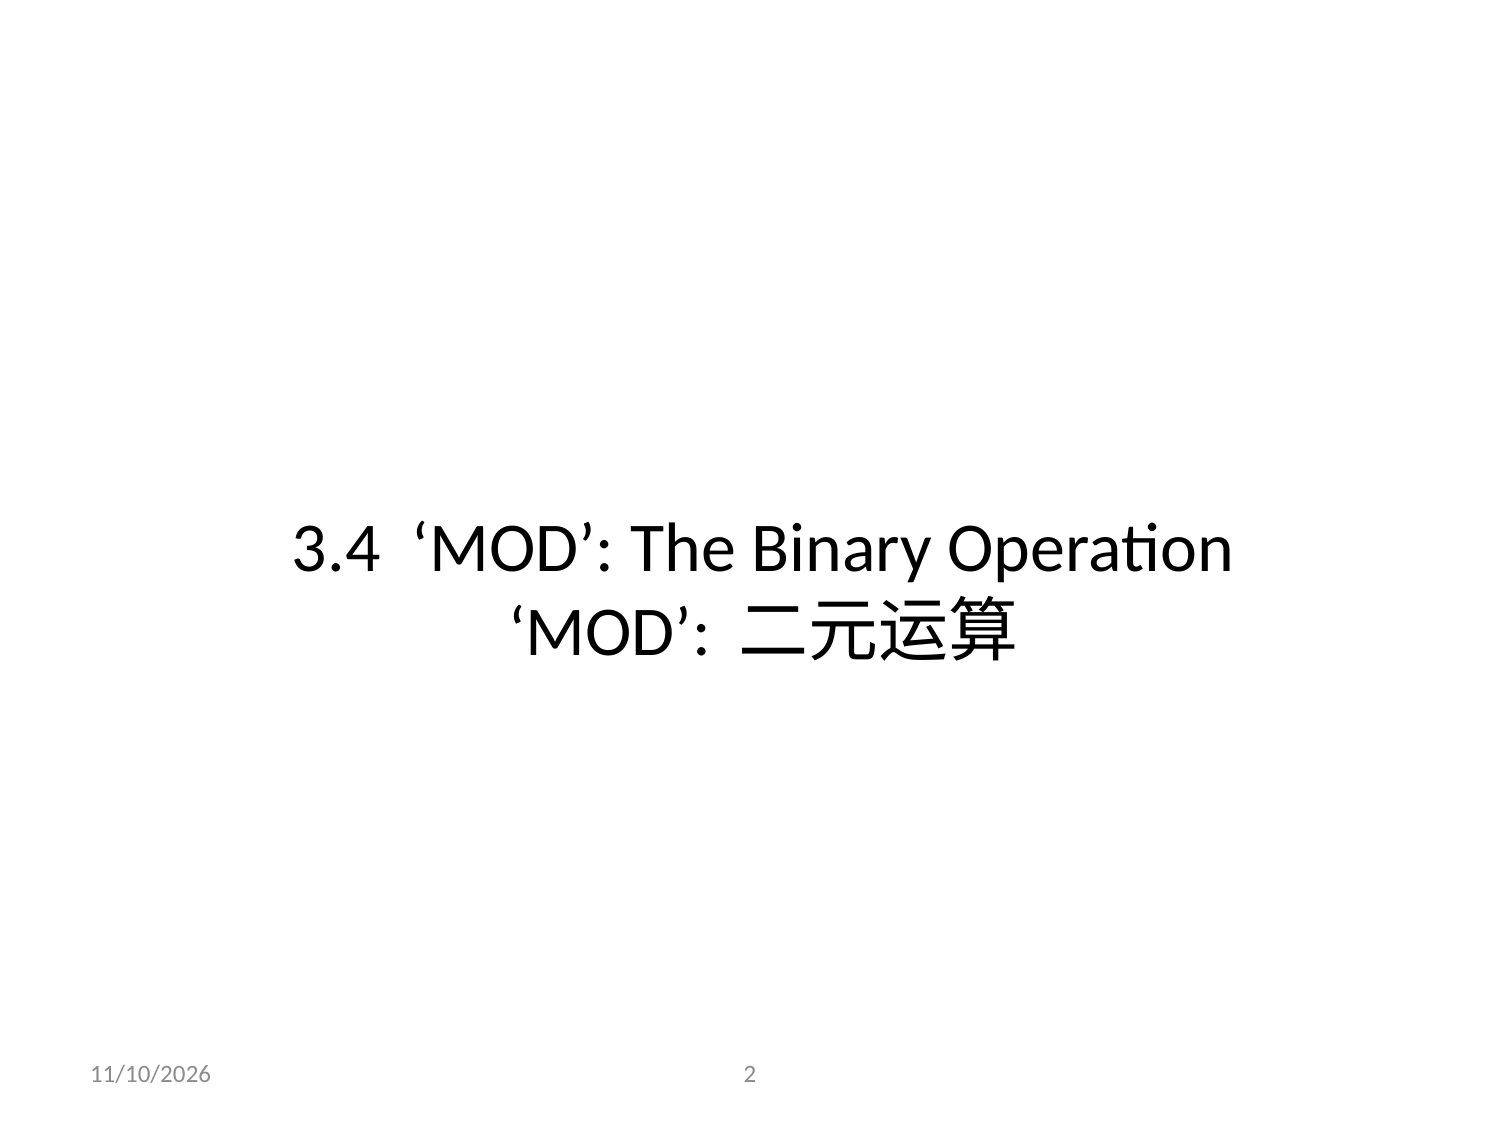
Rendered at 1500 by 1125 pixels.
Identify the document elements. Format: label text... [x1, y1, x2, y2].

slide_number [75, 1042, 425, 1103]
title 3.4 ‘MOD’: The Binary Operation ‘MOD’: 二元运算 [88, 491, 1439, 680]
slide_number 2 [512, 1042, 988, 1103]
